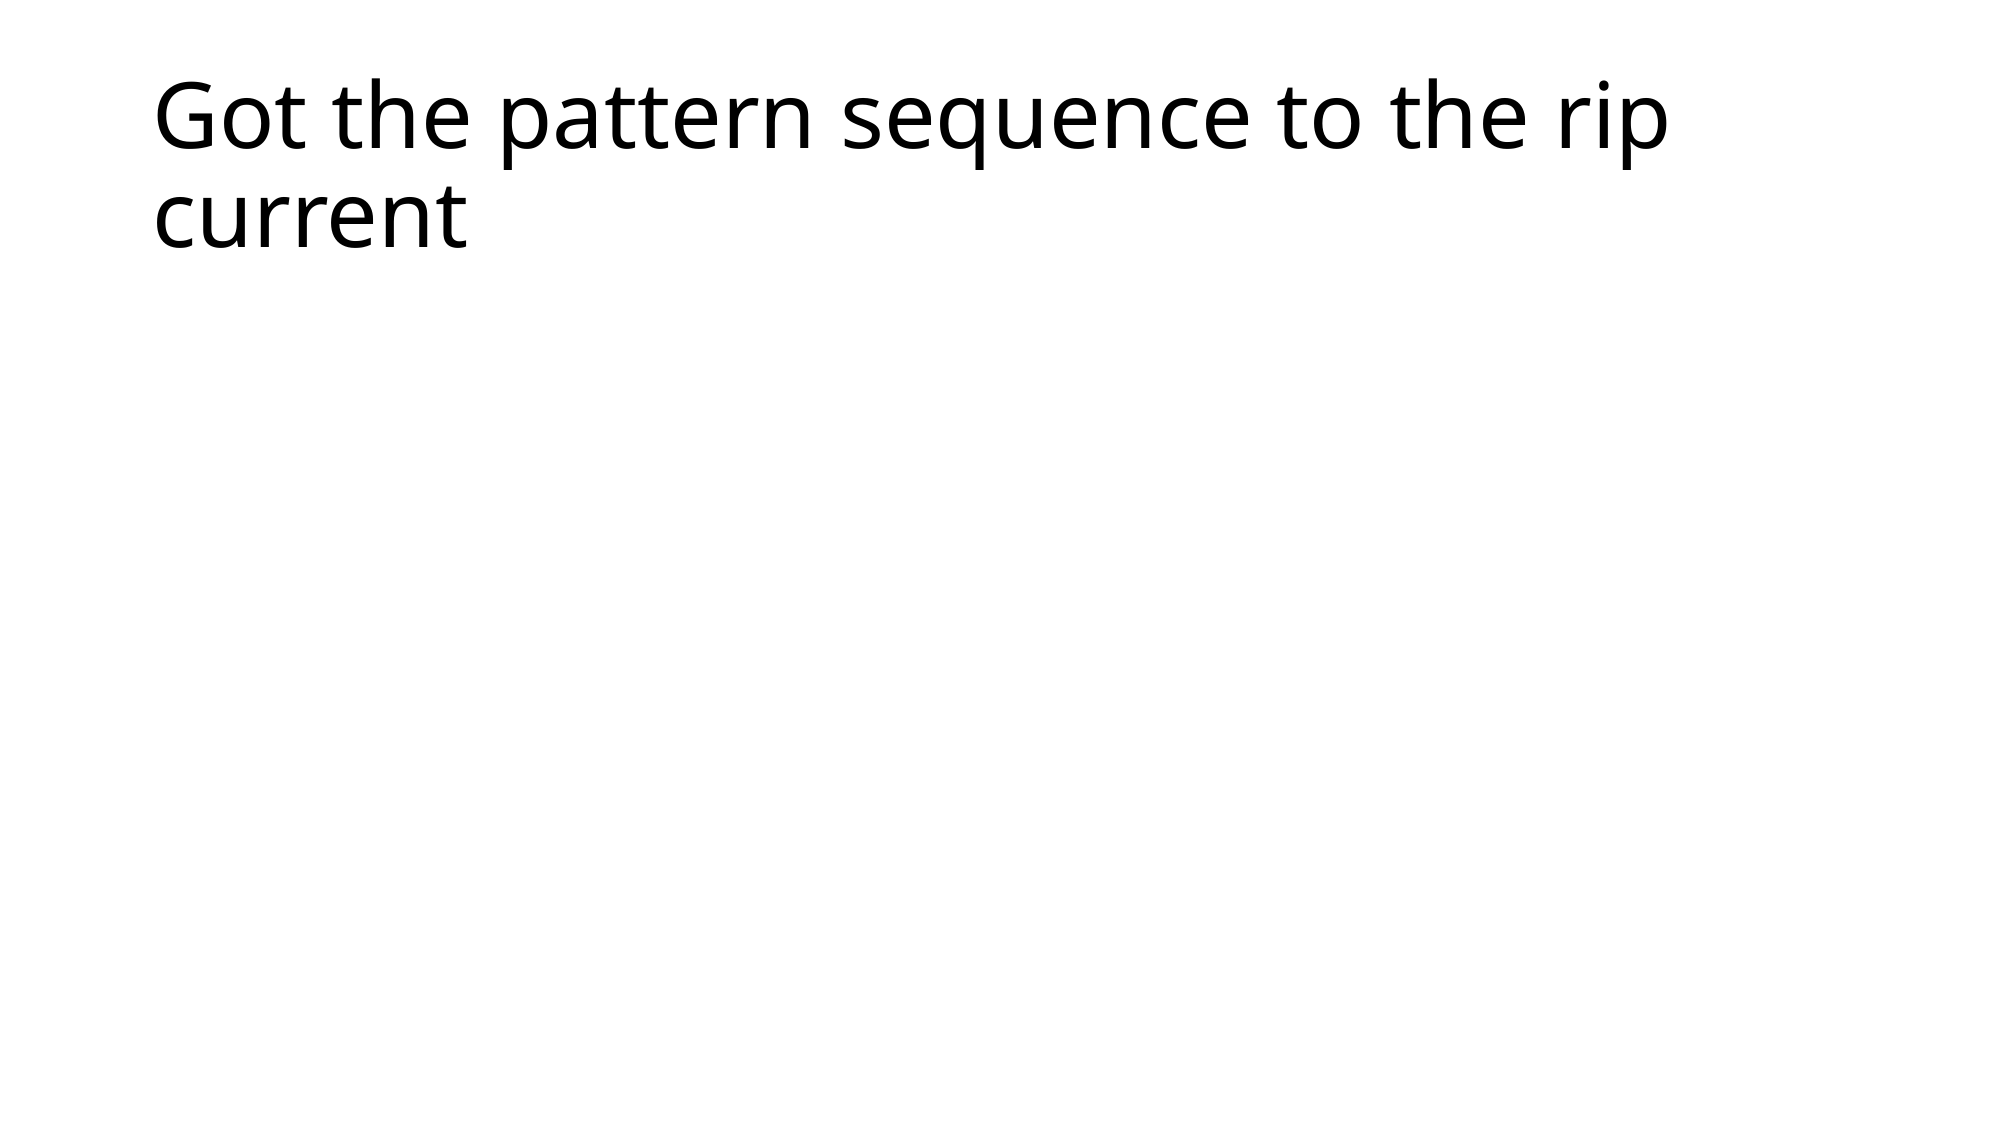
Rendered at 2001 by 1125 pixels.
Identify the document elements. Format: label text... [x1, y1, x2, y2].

title Got the pattern sequence to the rip current [137, 59, 1863, 278]
